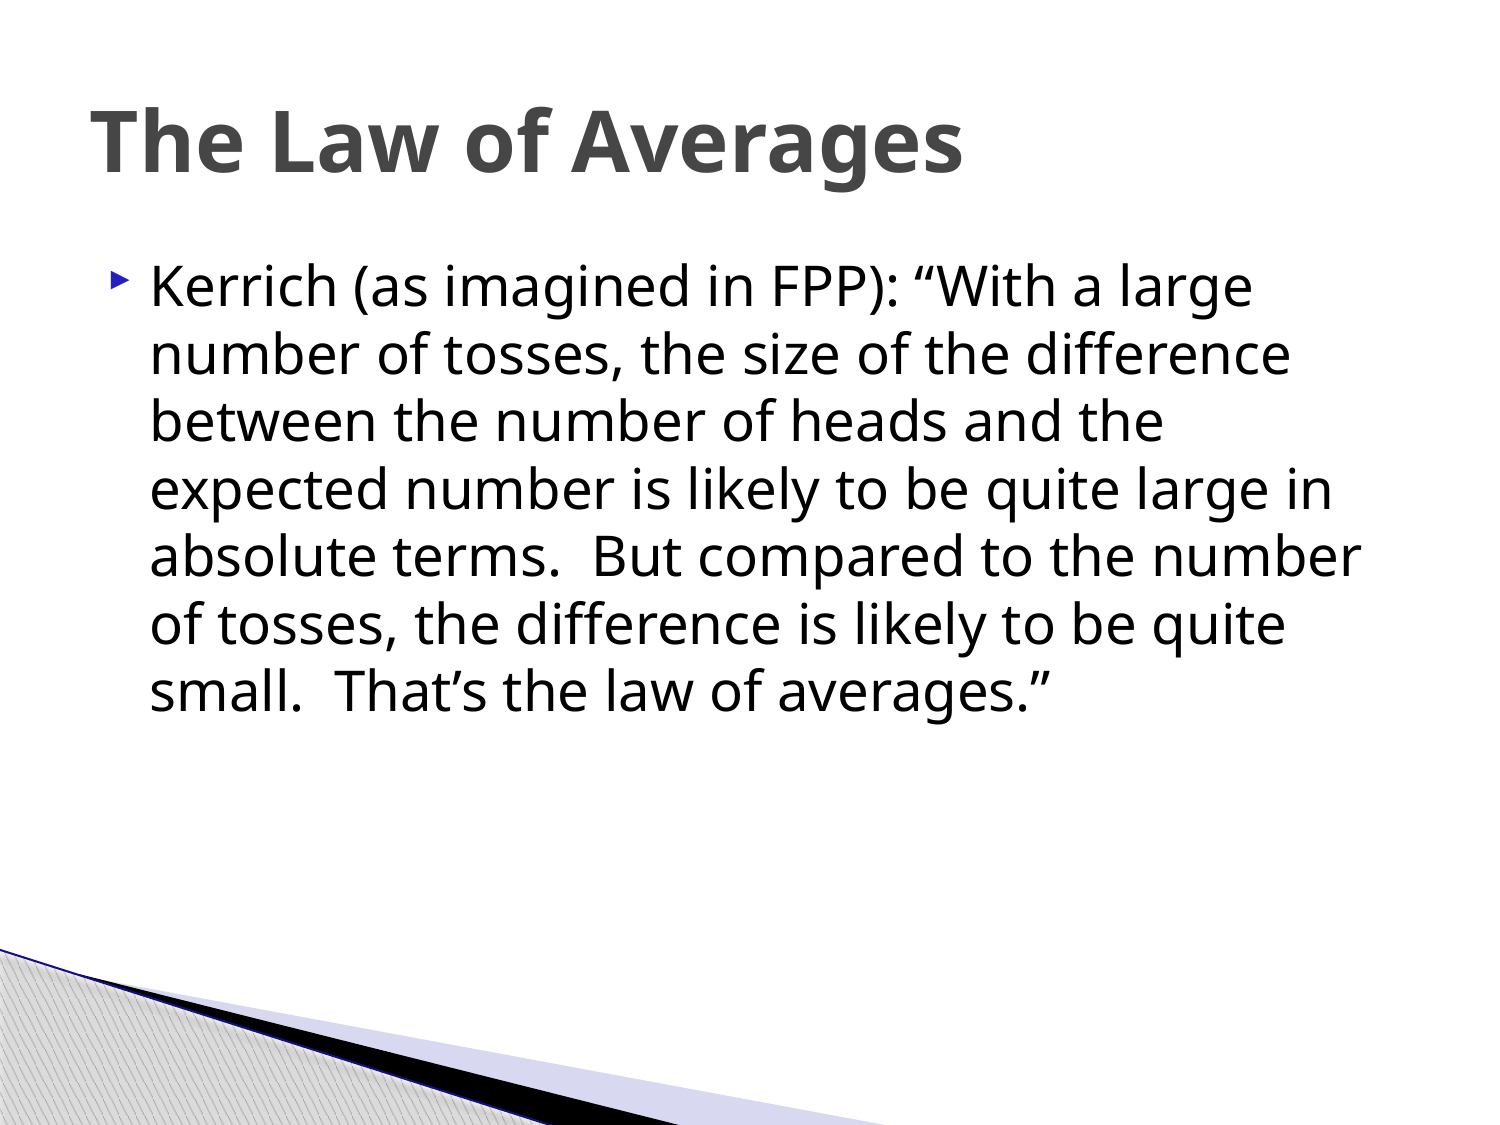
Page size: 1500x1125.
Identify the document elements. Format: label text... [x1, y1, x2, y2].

list Kerrich (as imagined in FPP): “With a large number of tosses, the size of the difference between the number of heads and the expected number is likely to be quite large in absolute terms. But compared to the number of tosses, the difference is likely to be quite small. That’s the law of averages.” [75, 243, 1425, 986]
title The Law of Averages [75, 45, 1425, 233]
